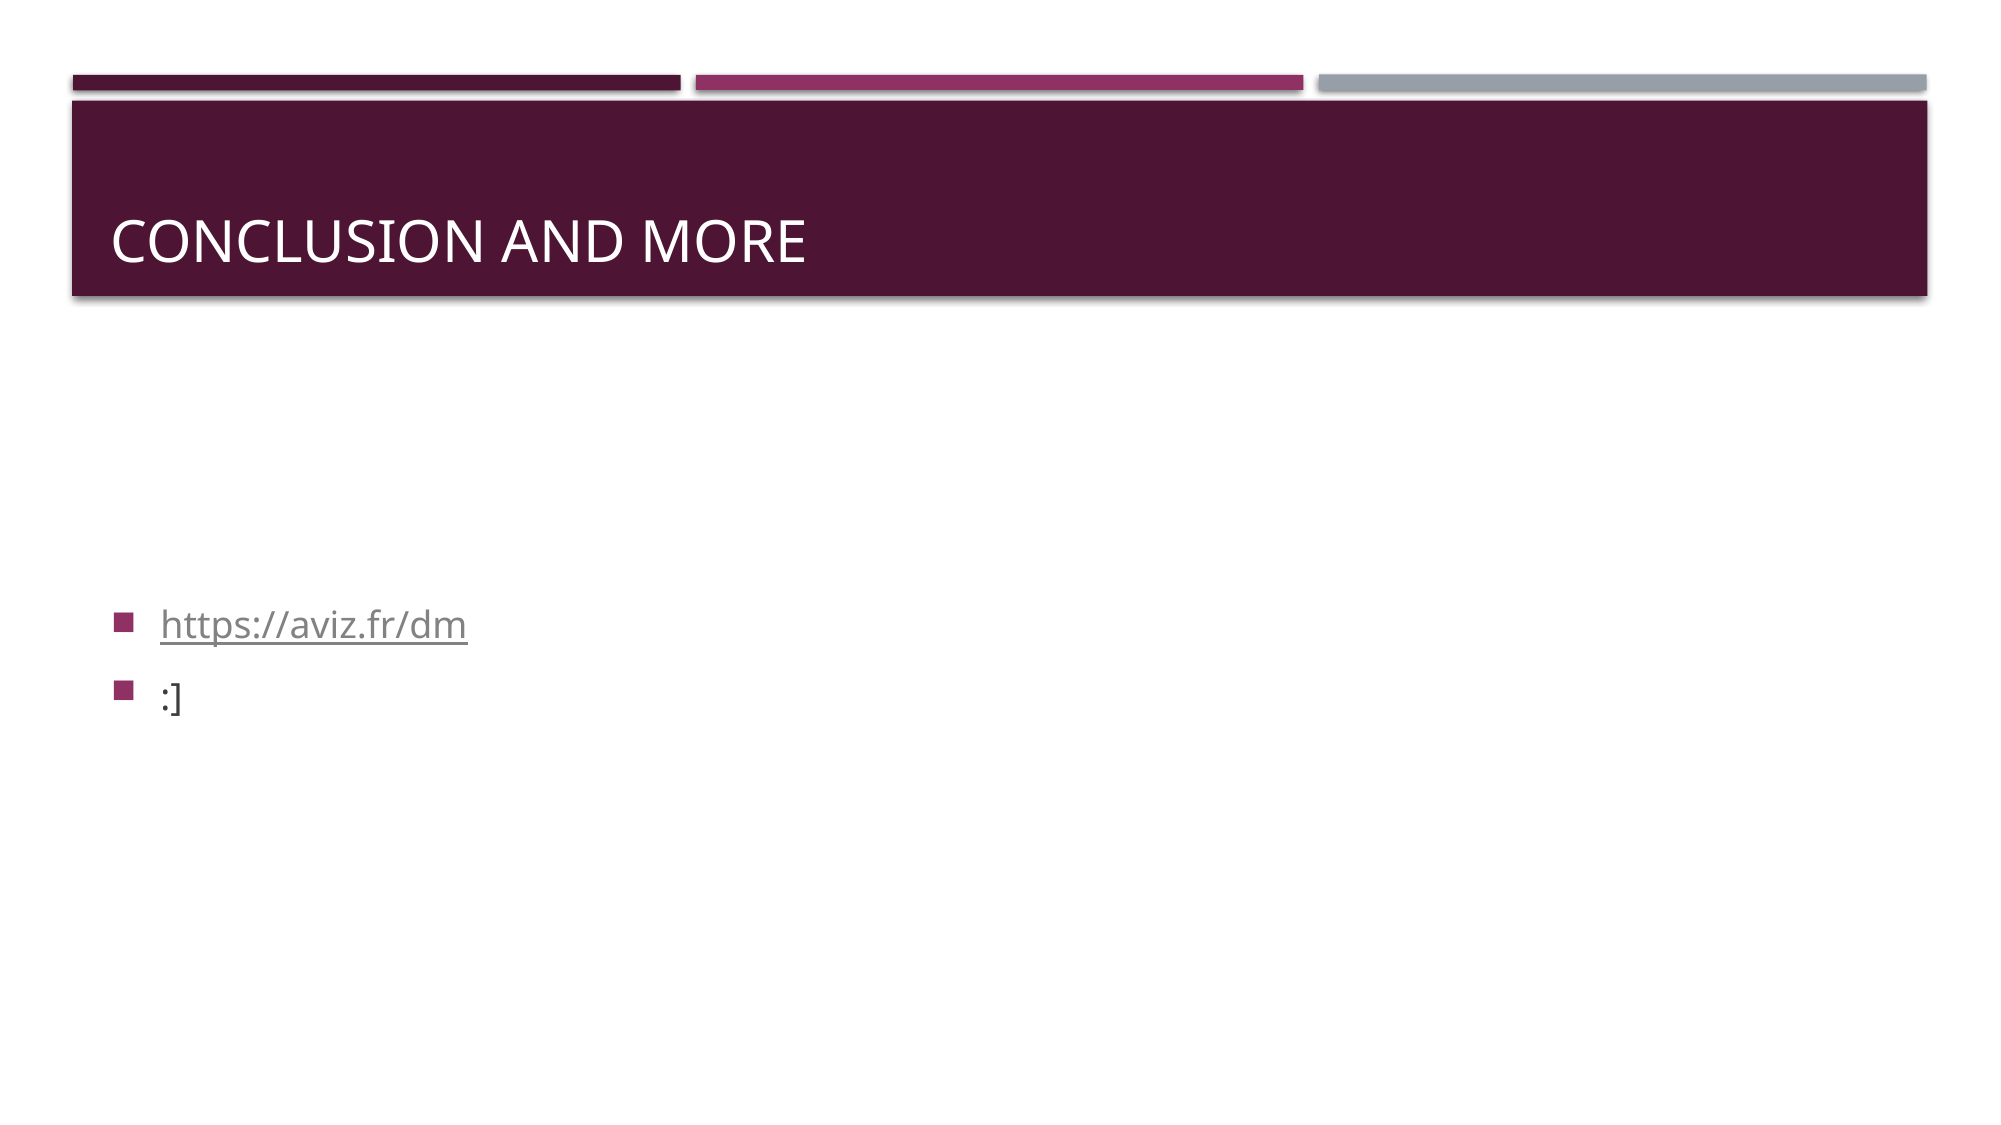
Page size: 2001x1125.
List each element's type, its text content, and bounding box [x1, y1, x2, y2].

list https://aviz.fr/dm :] [95, 357, 1905, 962]
title Conclusion and more [95, 115, 1905, 282]
